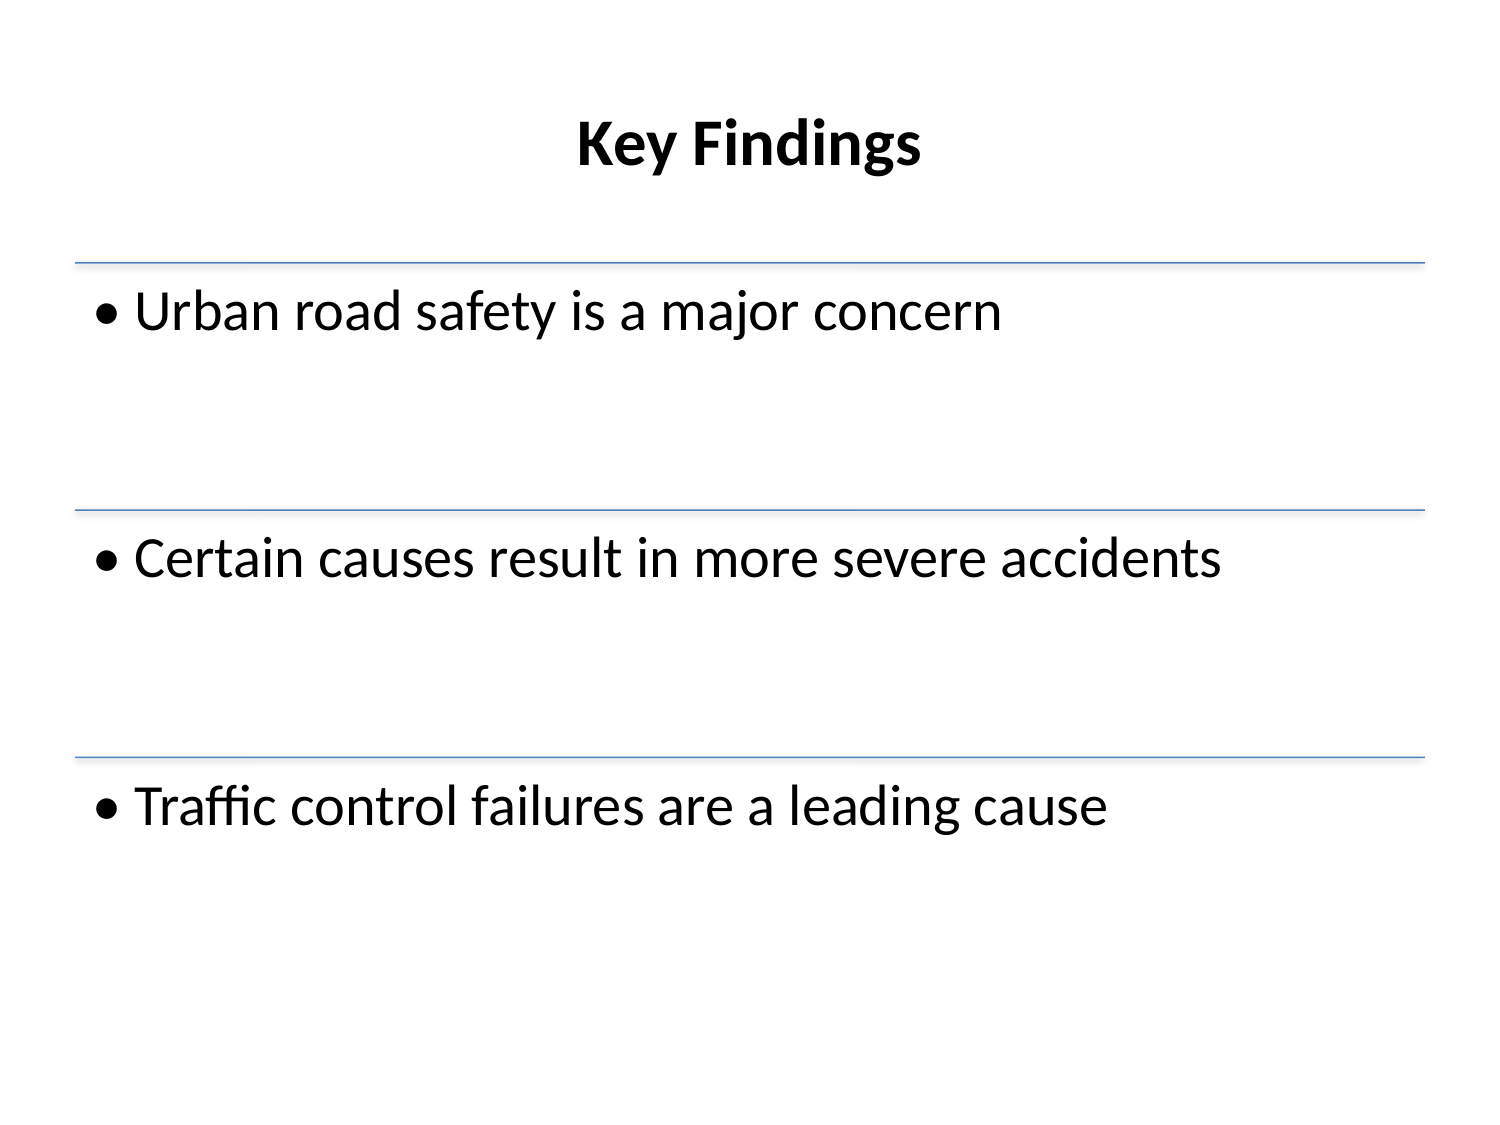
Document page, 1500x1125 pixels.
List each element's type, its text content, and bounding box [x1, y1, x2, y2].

title Key Findings [75, 45, 1425, 233]
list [74, 262, 1426, 1006]
